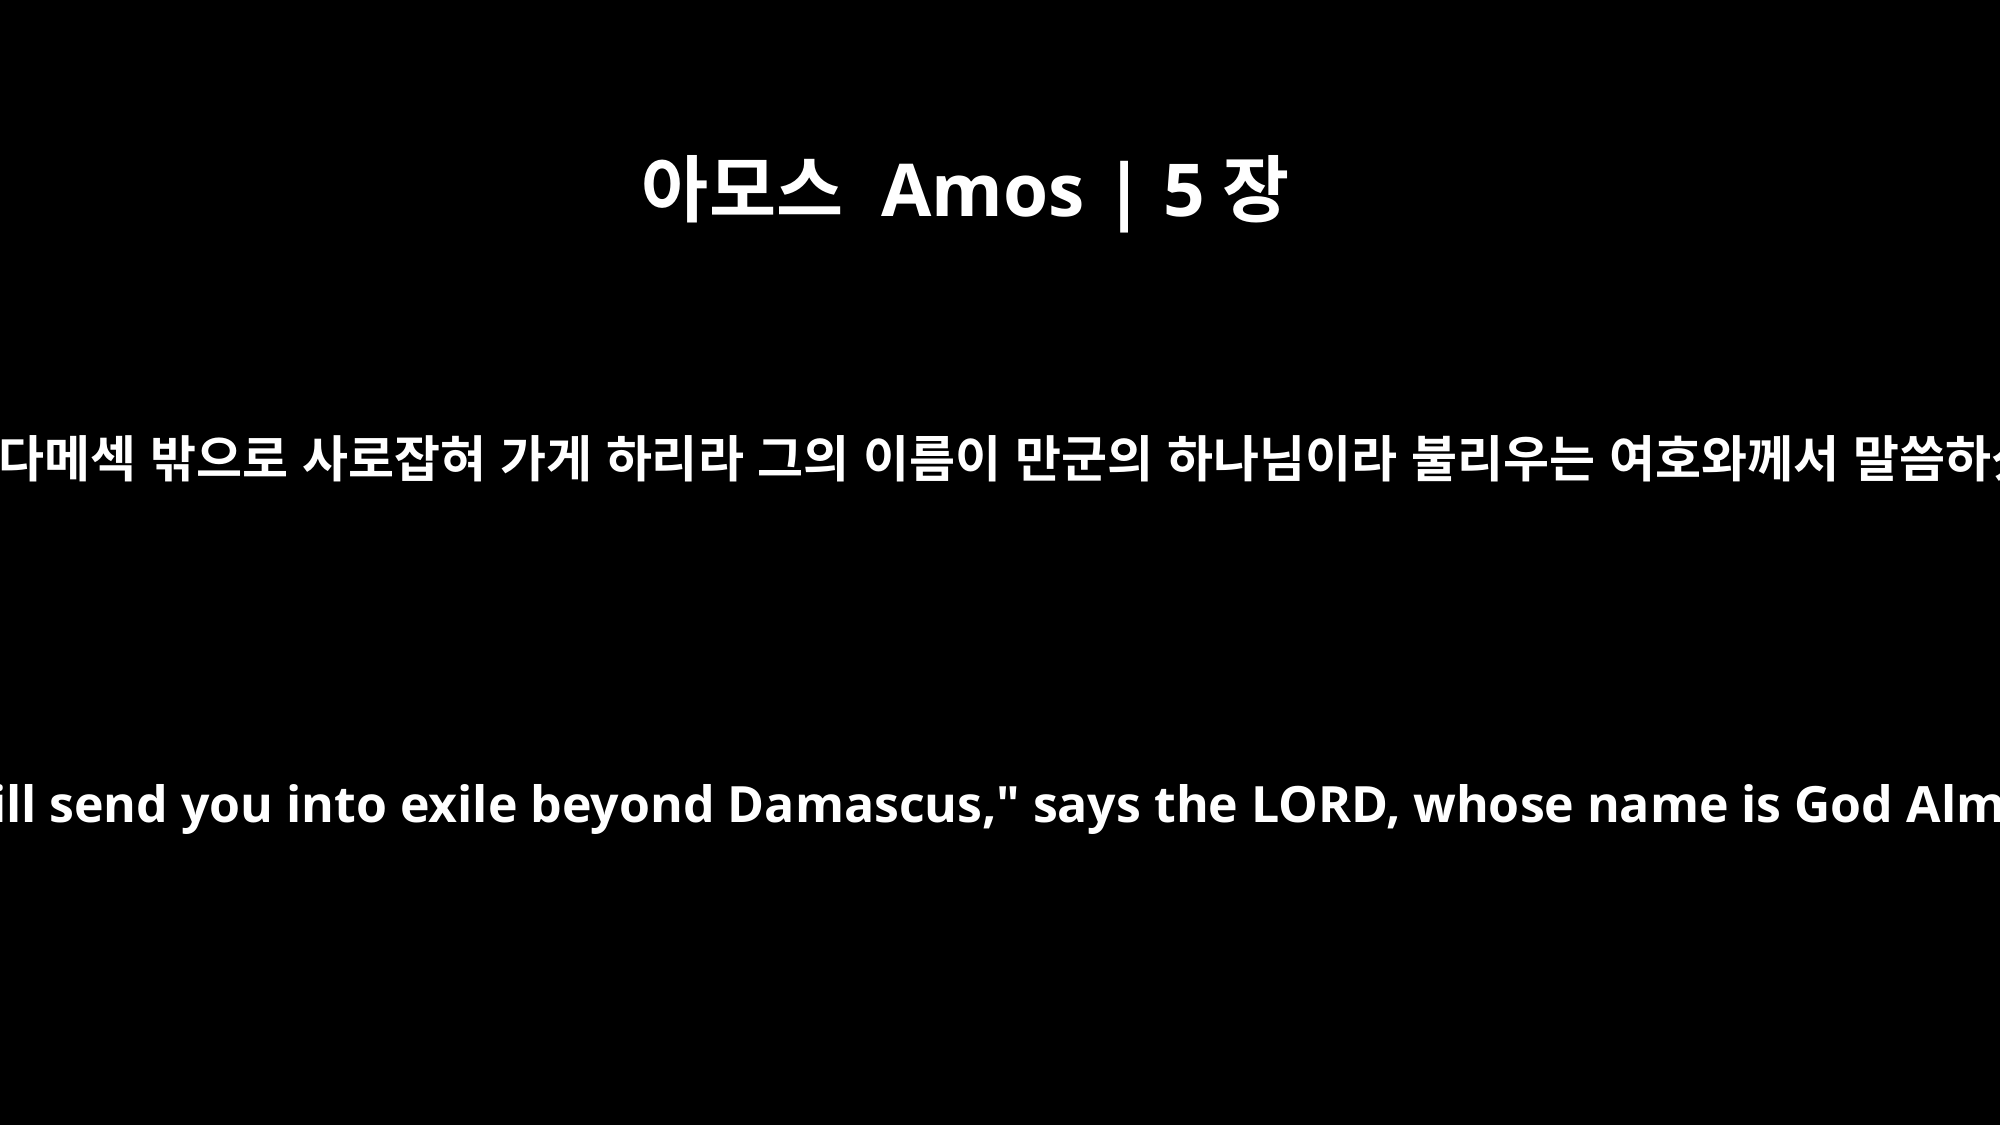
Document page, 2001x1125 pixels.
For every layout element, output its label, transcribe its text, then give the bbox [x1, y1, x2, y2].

text_box 27 내가 너희를 다메섹 밖으로 사로잡혀 가게 하리라 그의 이름이 만군의 하나님이라 불리우는 여호와께서 말씀하셨느니라 [0, 359, 2000, 495]
text_box 아모스 Amos | 5장 [627, 136, 1305, 239]
text_box Therefore I will send you into exile beyond Damascus," says the LORD, whose name is God Almighty. [0, 764, 2000, 840]
